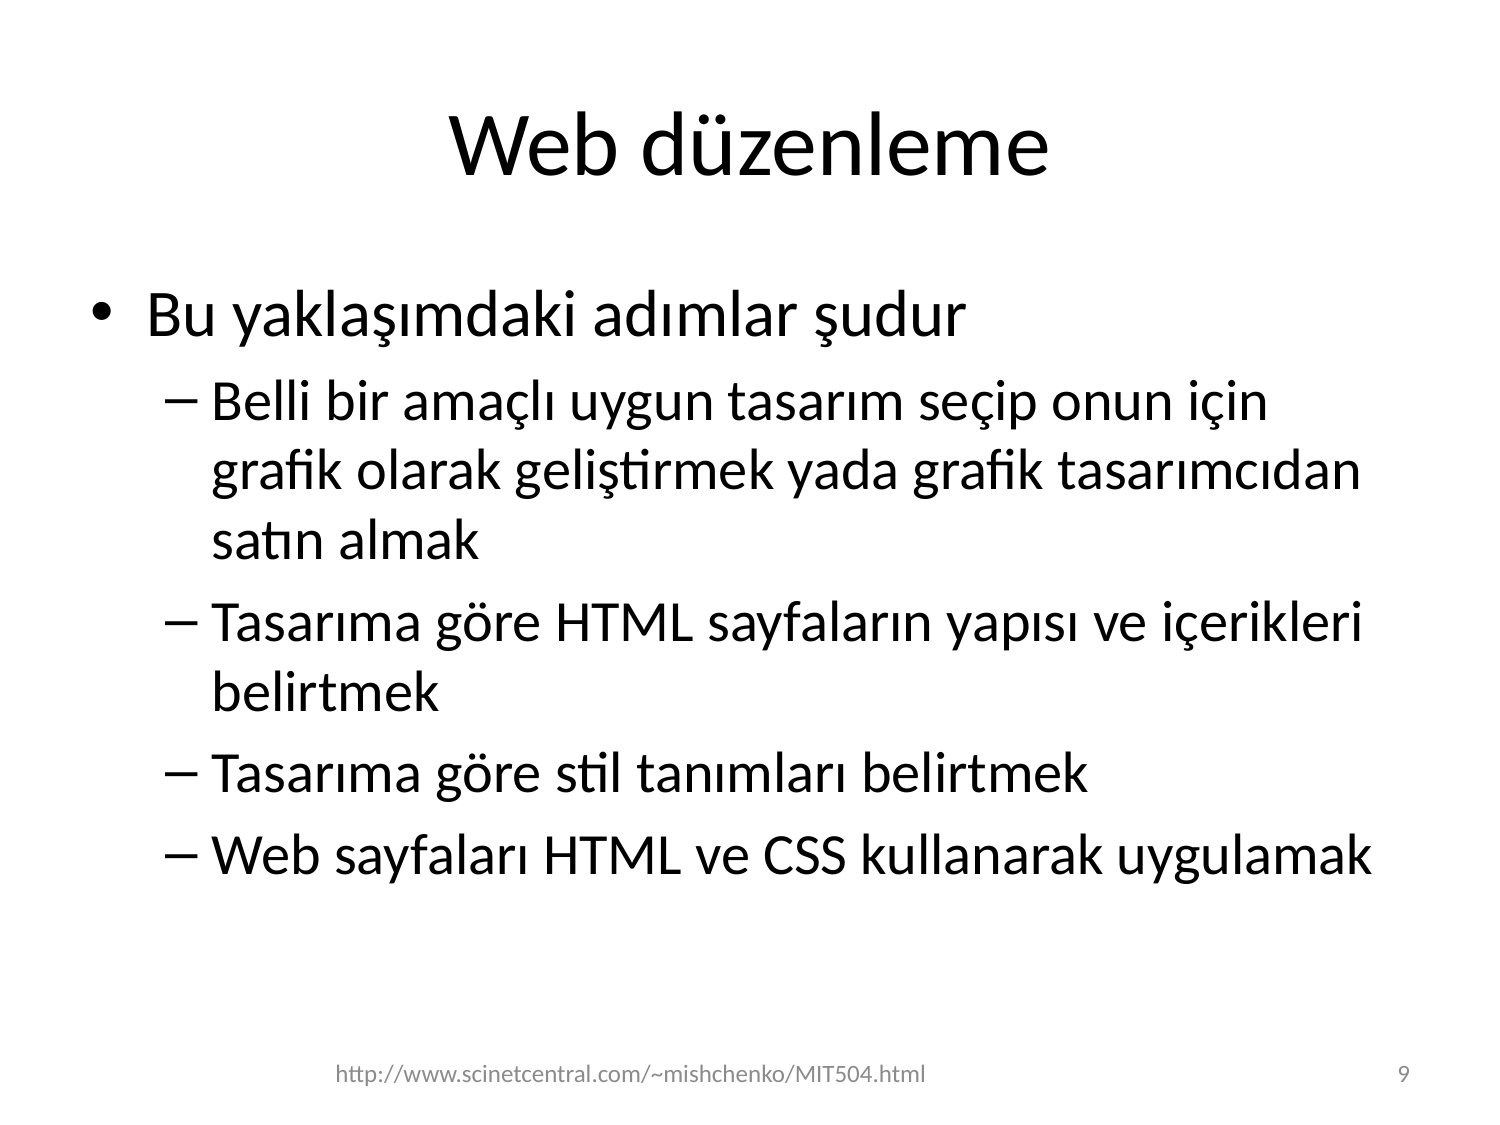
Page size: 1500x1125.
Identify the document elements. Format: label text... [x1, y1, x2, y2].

slide_number 9 [1074, 1042, 1425, 1103]
list Bu yaklaşımdaki adımlar şudur Belli bir amaçlı uygun tasarım seçip onun için grafik olarak geliştirmek yada grafik tasarımcıdan satın almak Tasarıma göre HTML sayfaların yapısı ve içerikleri belirtmek Tasarıma göre stil tanımları belirtmek Web sayfaları HTML ve CSS kullanarak uygulamak [75, 262, 1425, 1005]
title Web düzenleme [75, 45, 1425, 233]
footer http://www.scinetcentral.com/~mishchenko/MIT504.html [275, 1042, 988, 1103]
